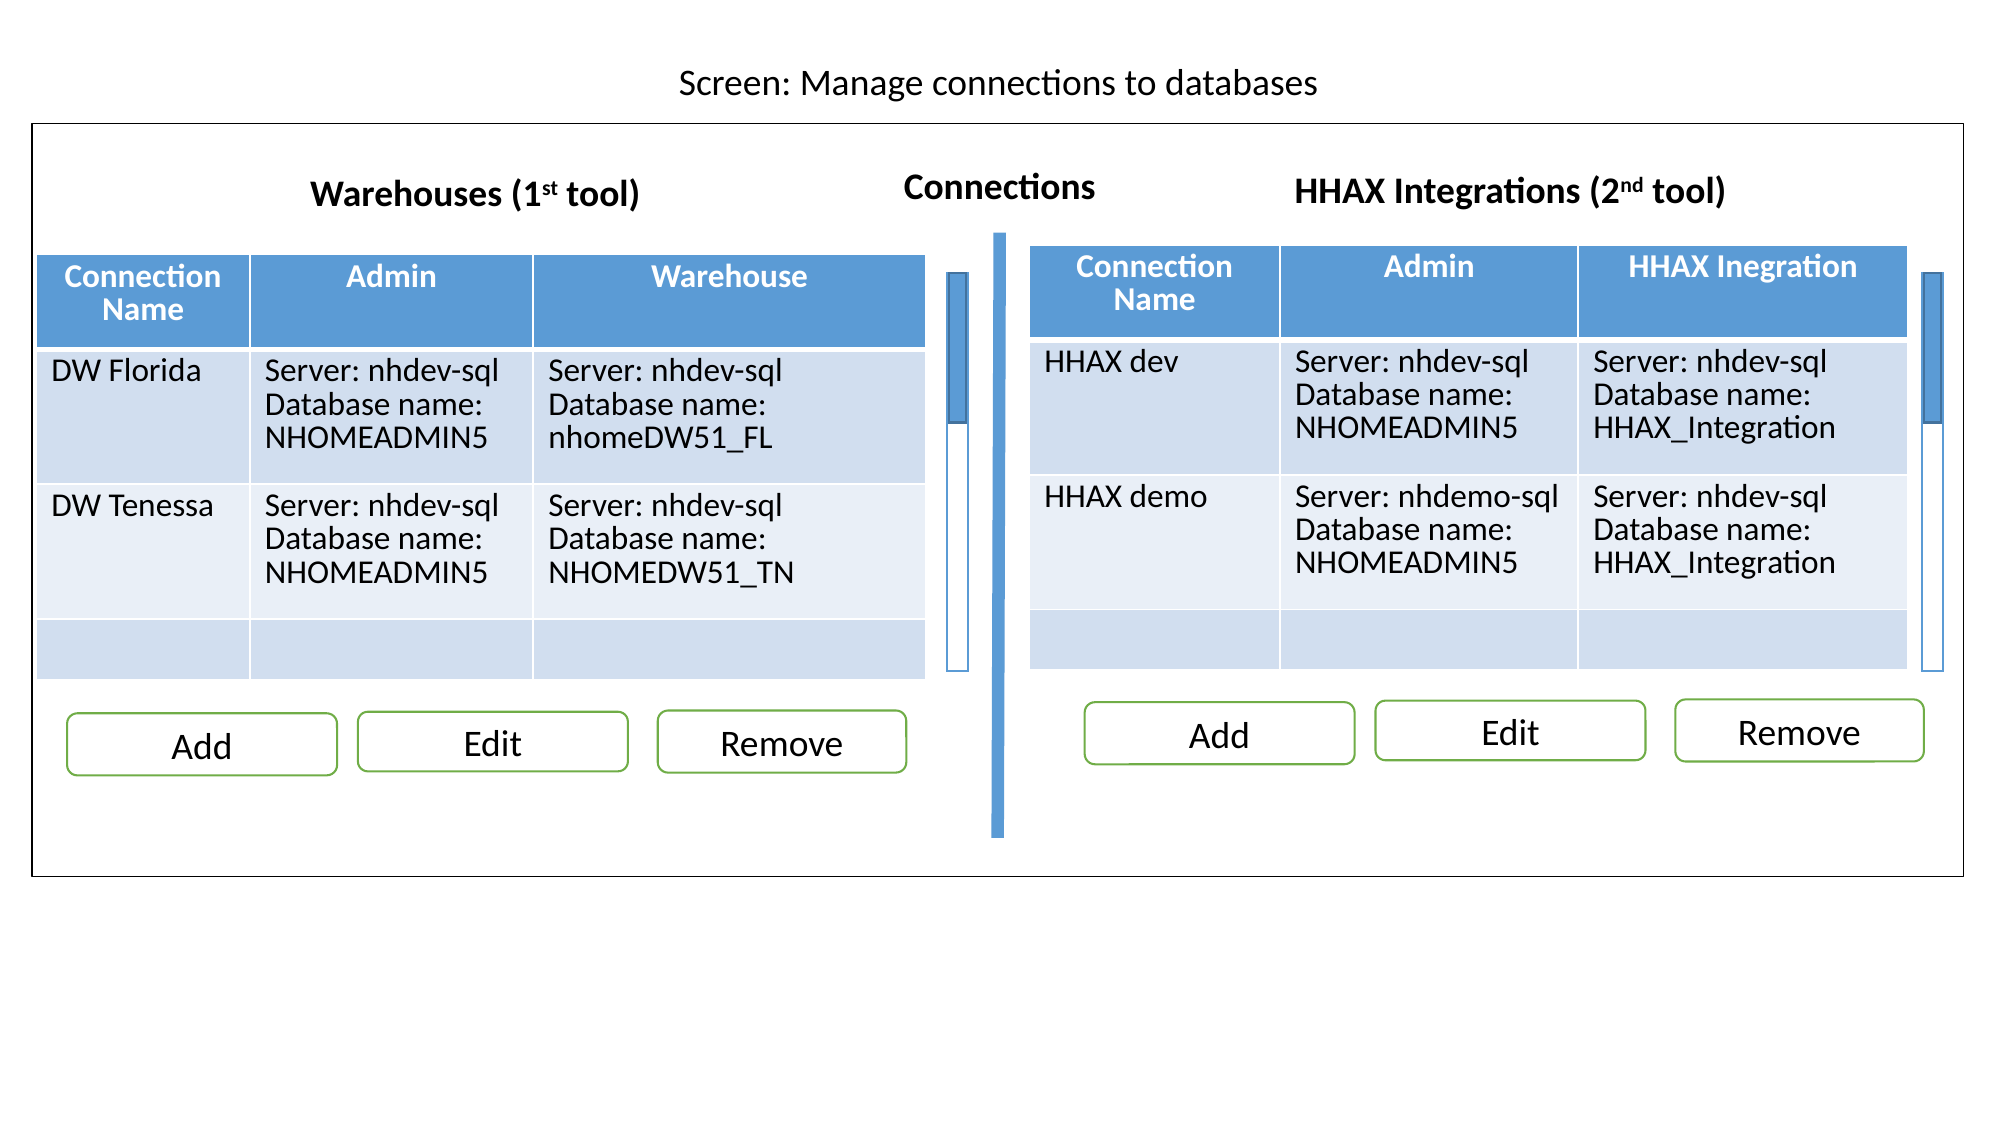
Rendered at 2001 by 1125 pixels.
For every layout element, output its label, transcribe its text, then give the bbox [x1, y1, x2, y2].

table_cell Server: nhdev-sql Database name: HHAX_Integration [1579, 476, 1907, 609]
text_box Remove [656, 709, 908, 774]
text_box Warehouses (1st tool) [275, 134, 676, 250]
table_cell [1281, 610, 1577, 669]
text_box [1921, 272, 1944, 672]
table_cell DW Florida [37, 352, 249, 483]
text_box Add [66, 712, 339, 777]
text_box Connections [734, 134, 1266, 234]
table_header HHAX Inegration [1579, 246, 1907, 337]
table_cell [37, 620, 249, 679]
table_cell Server: nhdev-sql Database name: NHOMEADMIN5 [1281, 343, 1577, 474]
table_cell Server: nhdev-sql Database name: NHOMEDW51_TN [534, 485, 925, 618]
table_header Connection Name [1030, 246, 1279, 337]
text_box Add [1083, 701, 1356, 766]
table_header Connection Name [37, 255, 249, 347]
text_box [31, 123, 1964, 877]
table_cell HHAX demo [1030, 476, 1279, 609]
table_cell [1030, 610, 1279, 669]
table_cell Server: nhdev-sql Database name: NHOMEADMIN5 [251, 485, 532, 618]
table_cell HHAX dev [1030, 343, 1279, 474]
table_header Warehouse [534, 255, 925, 347]
table_cell [534, 620, 925, 679]
table_cell Server: nhdemo-sql Database name: NHOMEADMIN5 [1281, 476, 1577, 609]
table_cell Server: nhdev-sql Database name: nhomeDW51_FL [534, 352, 925, 483]
table_cell DW Tenessa [37, 485, 249, 618]
table_header Admin [251, 255, 532, 347]
table_cell Server: nhdev-sql Database name: HHAX_Integration [1579, 343, 1907, 474]
text_box Screen: Manage connections to databases [663, 50, 1334, 111]
text_box Edit [356, 710, 629, 773]
text_box HHAX Integrations (2nd tool) [1247, 134, 1777, 243]
text_box Edit [1374, 699, 1647, 762]
table_cell [1579, 610, 1907, 669]
table_header Admin [1281, 246, 1577, 337]
text_box Remove [1674, 698, 1925, 763]
table_cell Server: nhdev-sql Database name: NHOMEADMIN5 [251, 352, 532, 483]
text_box [946, 272, 969, 672]
table_cell [251, 620, 532, 679]
text_box [1923, 272, 1942, 424]
text_box [948, 272, 967, 424]
